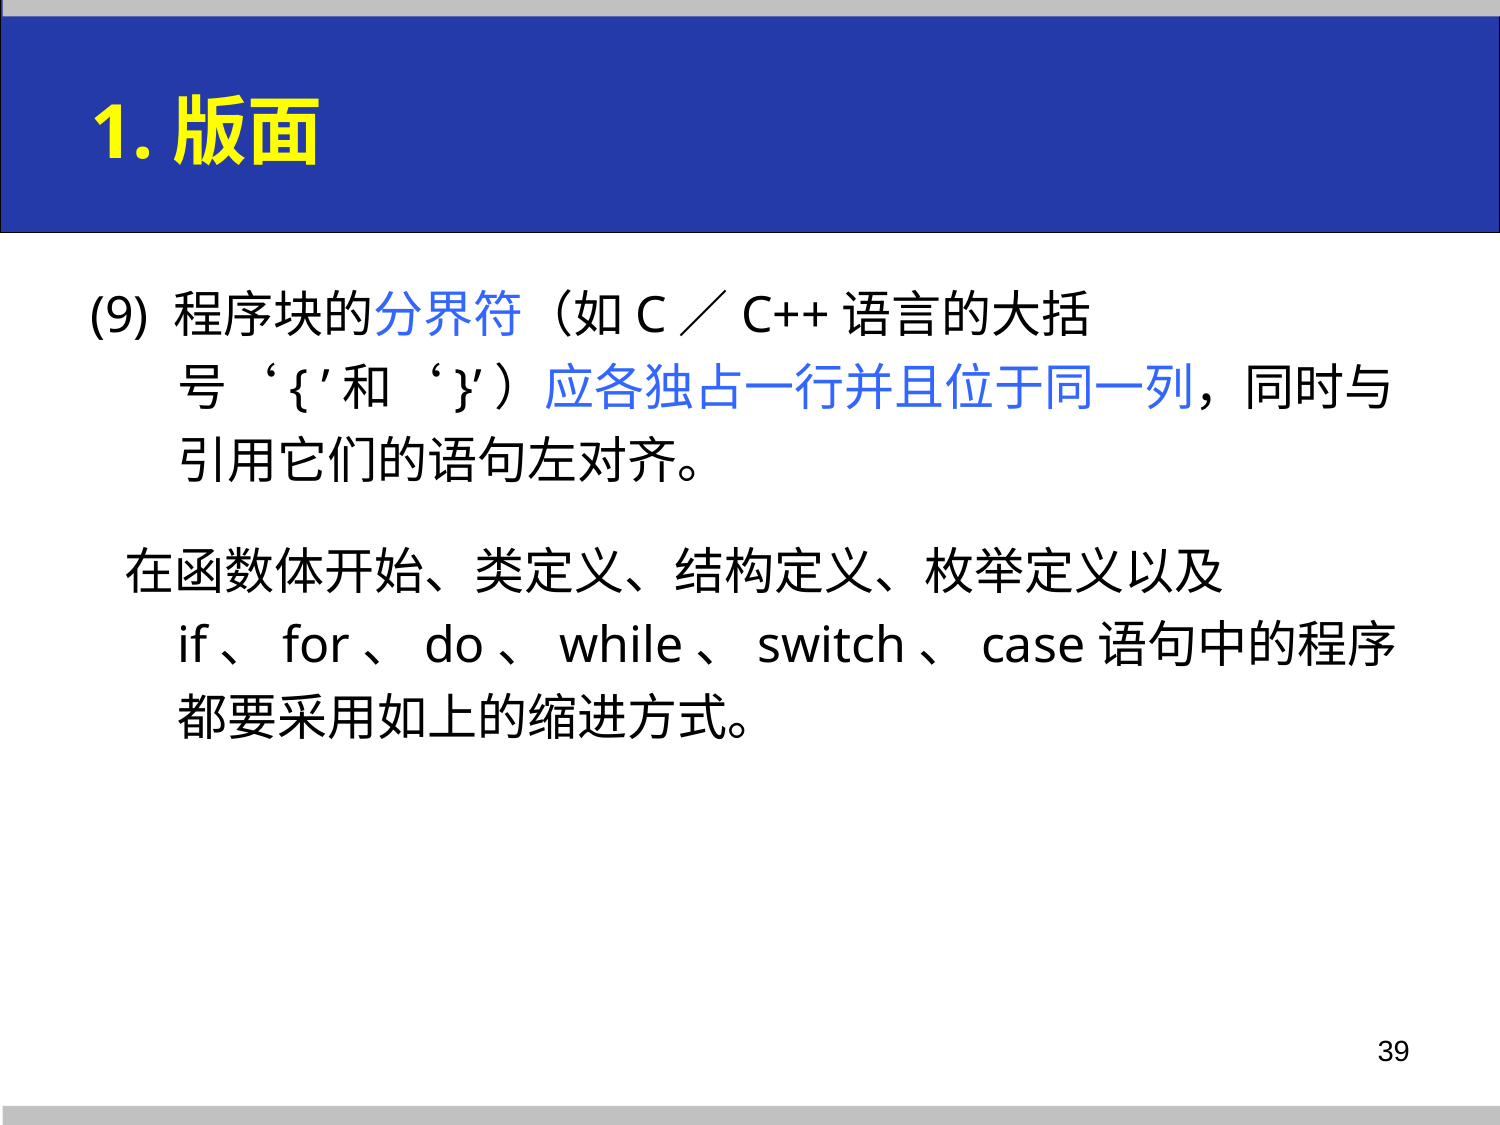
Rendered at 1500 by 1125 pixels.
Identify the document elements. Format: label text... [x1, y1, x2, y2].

slide_number 39 [1074, 1024, 1426, 1103]
list (9) 程序块的分界符（如C／C++语言的大括号‘{ ’和‘}’）应各独占一行并且位于同一列，同时与引用它们的语句左对齐。 在函数体开始、类定义、结构定义、枚举定义以及if、for、do、while、switch、case语句中的程序都要采用如上的缩进方式。 [74, 262, 1426, 1006]
title 1.版面 [74, 34, 1426, 223]
